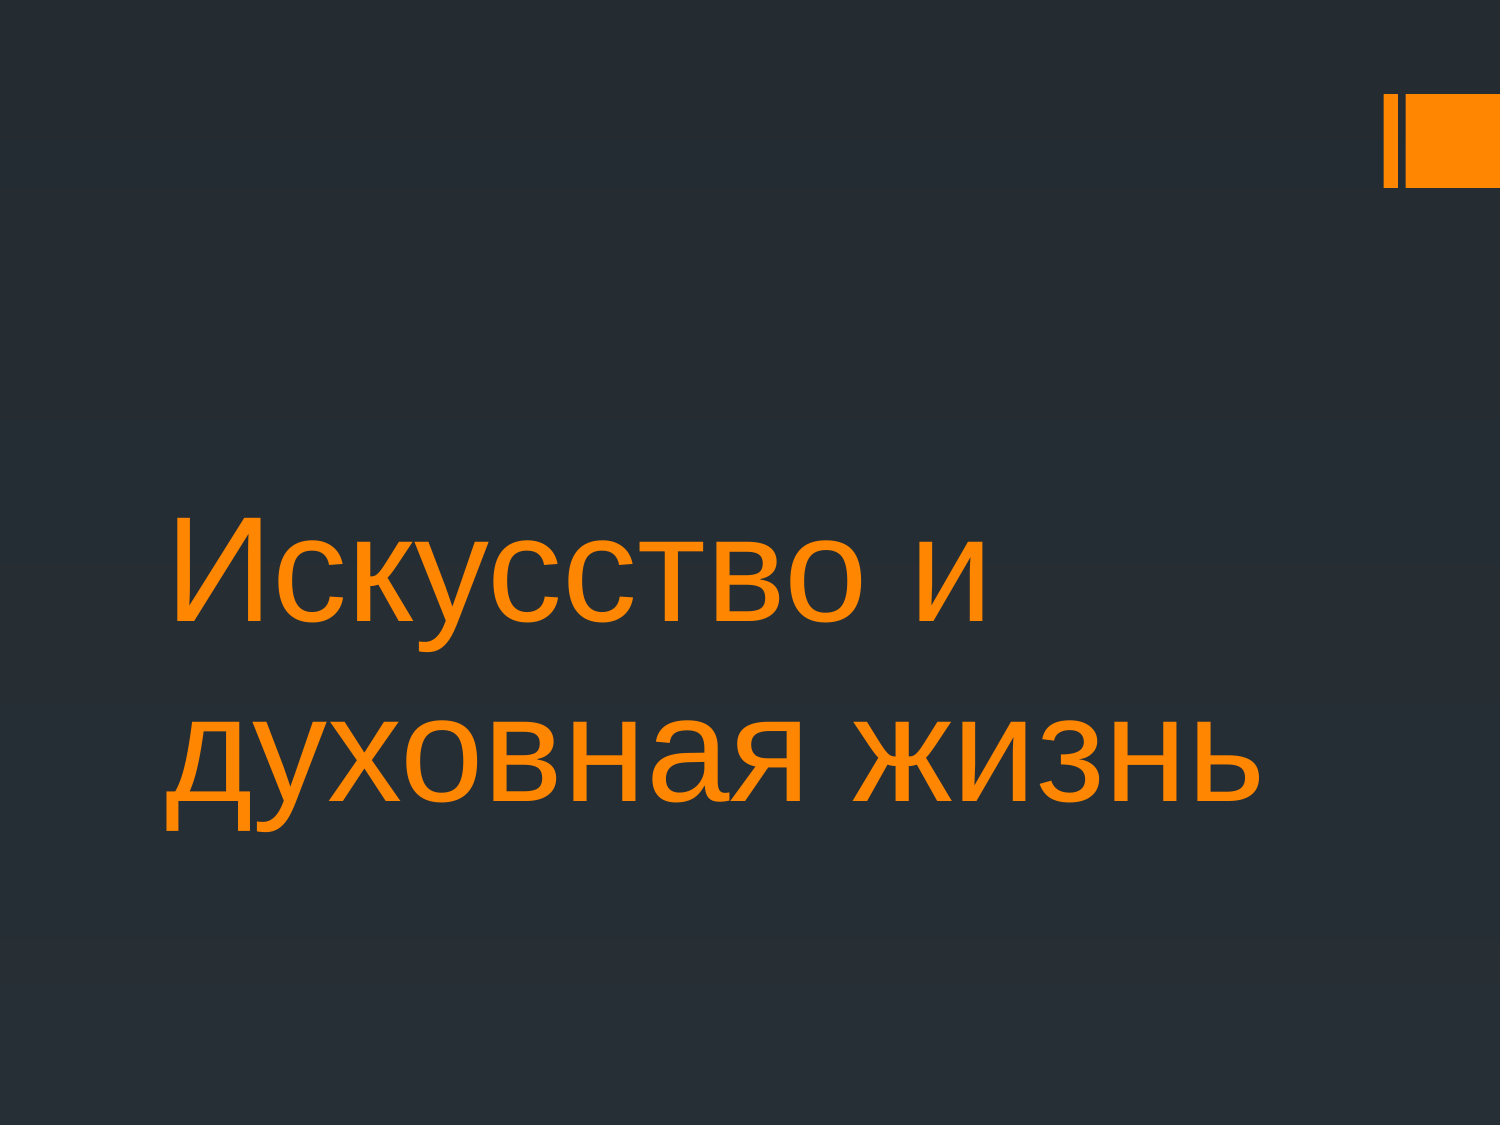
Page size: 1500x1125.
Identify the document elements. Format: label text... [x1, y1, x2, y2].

title Искусство и духовная жизнь [150, 412, 1350, 839]
